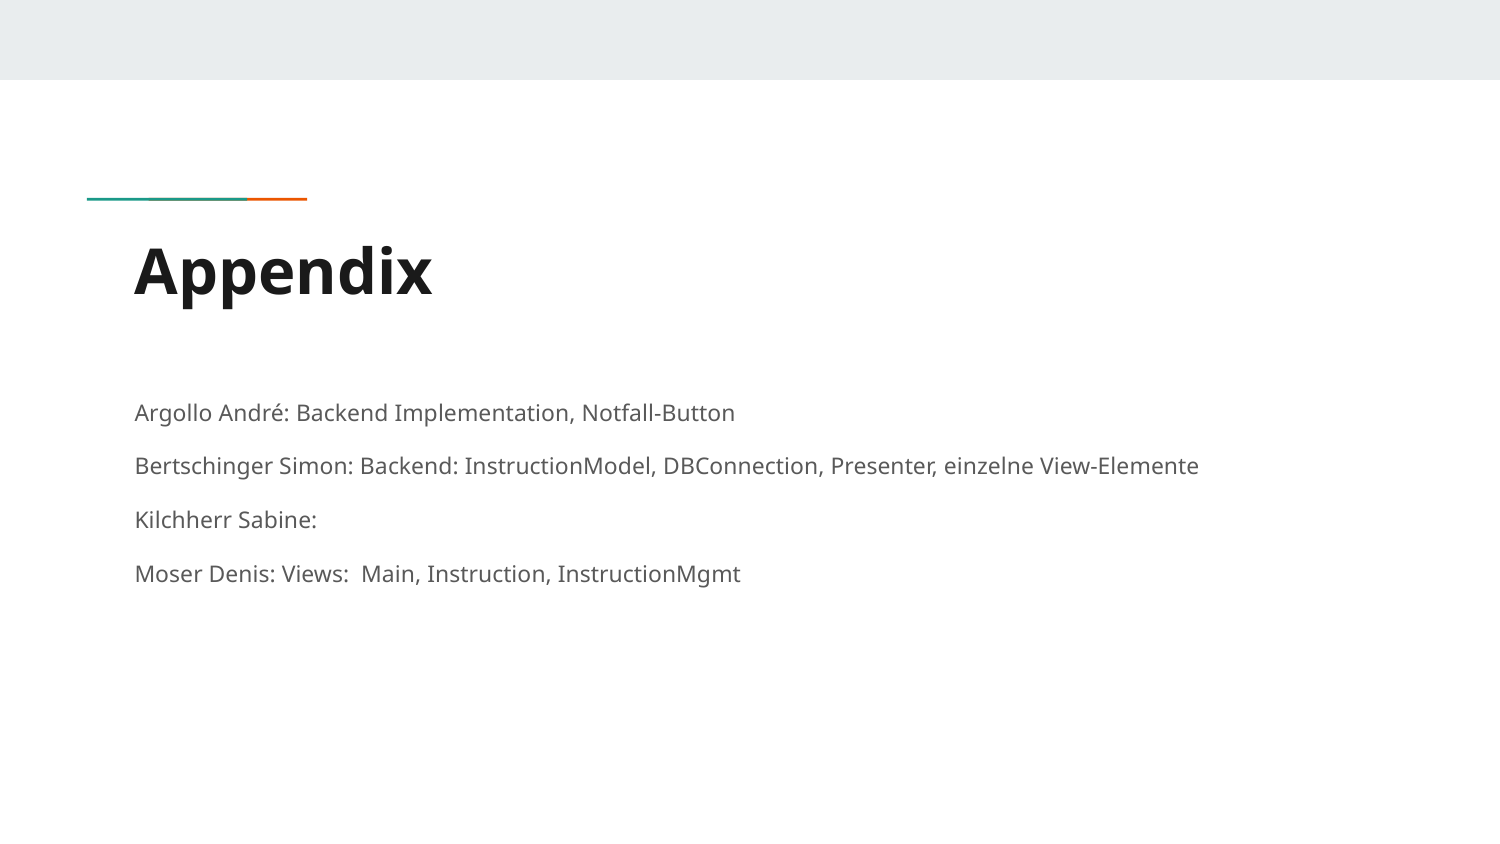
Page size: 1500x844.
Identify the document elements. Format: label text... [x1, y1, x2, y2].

title Appendix [119, 216, 1381, 328]
list Argollo André: Backend Implementation, Notfall-Button Bertschinger Simon: Backend: InstructionModel, DBConnection, Presenter, einzelne View-Elemente Kilchherr Sabine: Moser Denis: Views: Main, Instruction, InstructionMgmt [119, 381, 1381, 753]
